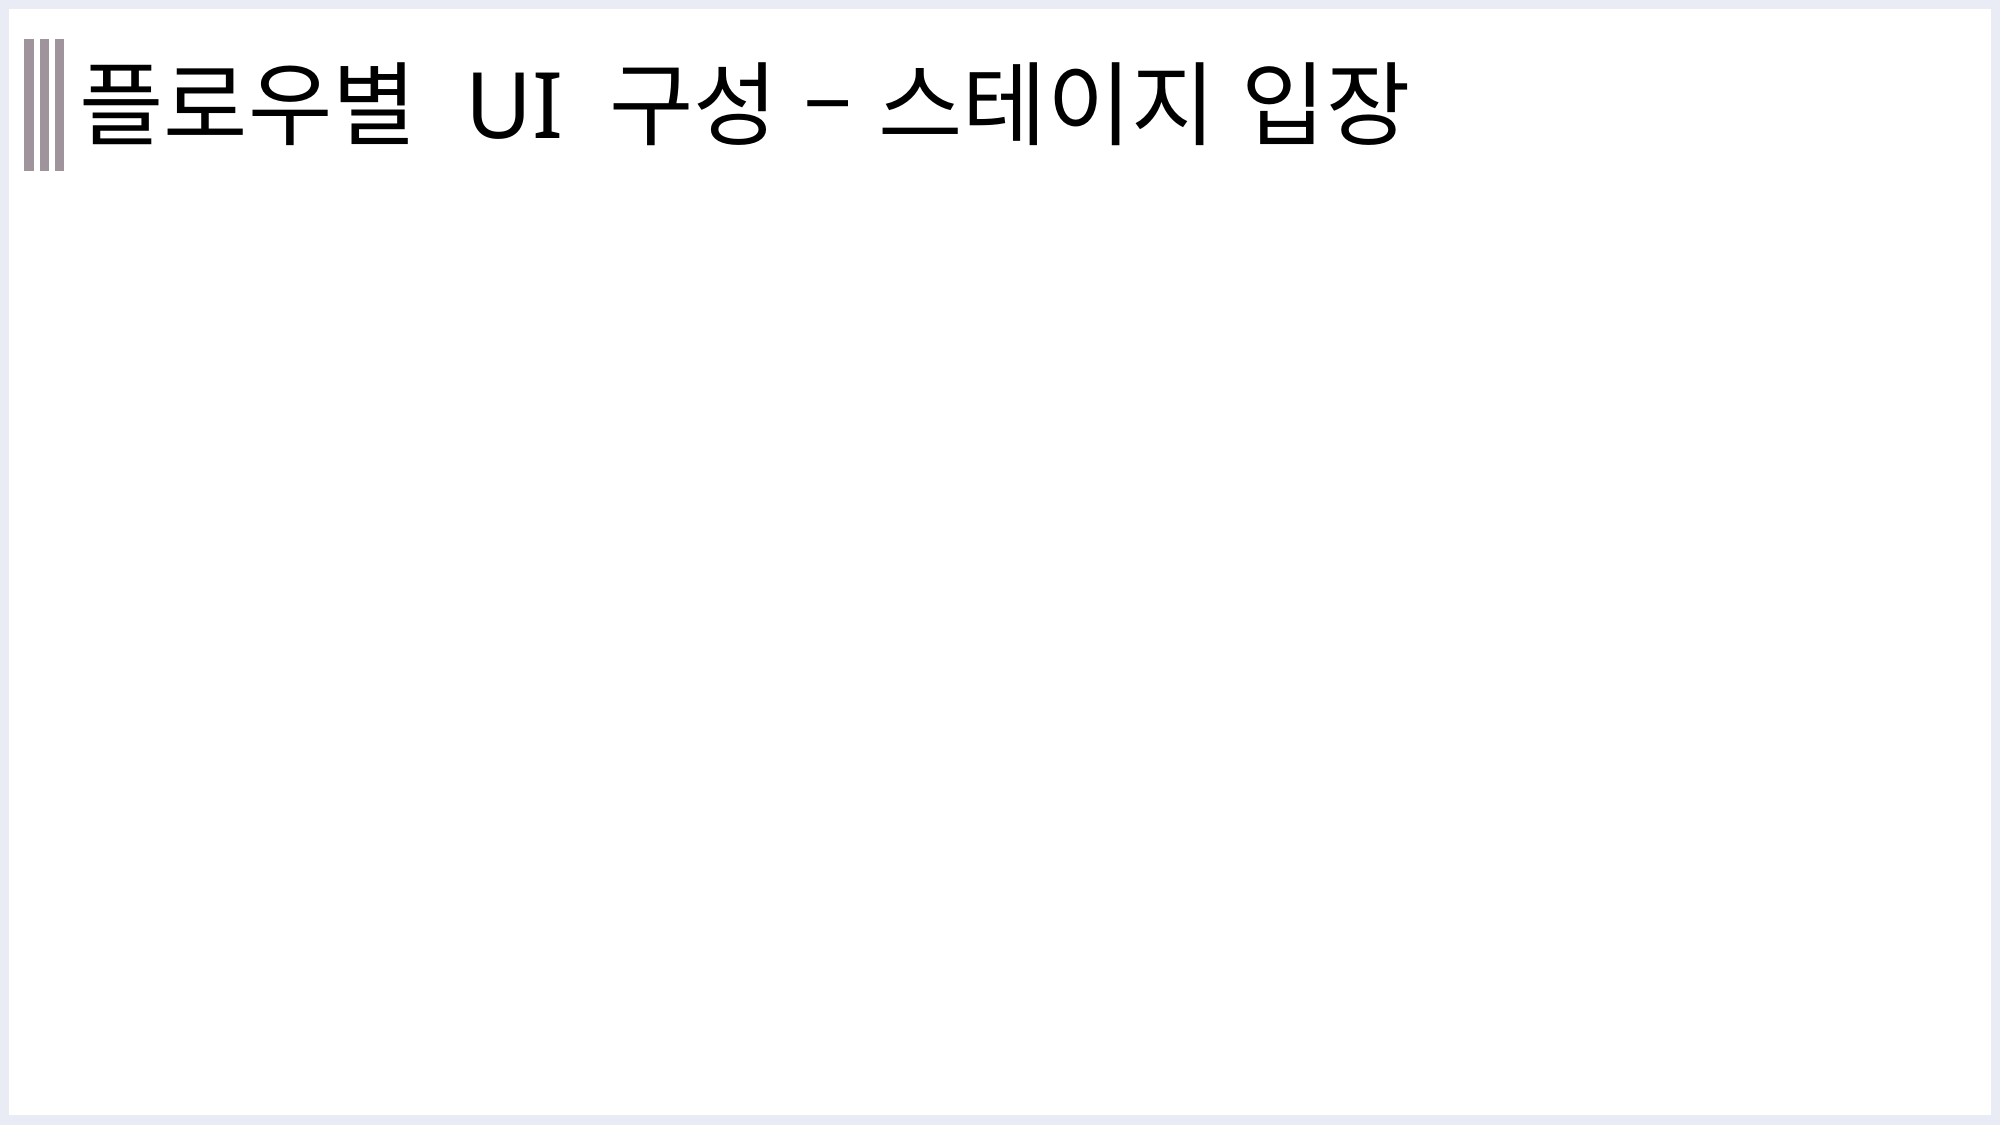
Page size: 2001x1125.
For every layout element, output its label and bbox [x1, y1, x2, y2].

text_box [0, 0, 2000, 1125]
